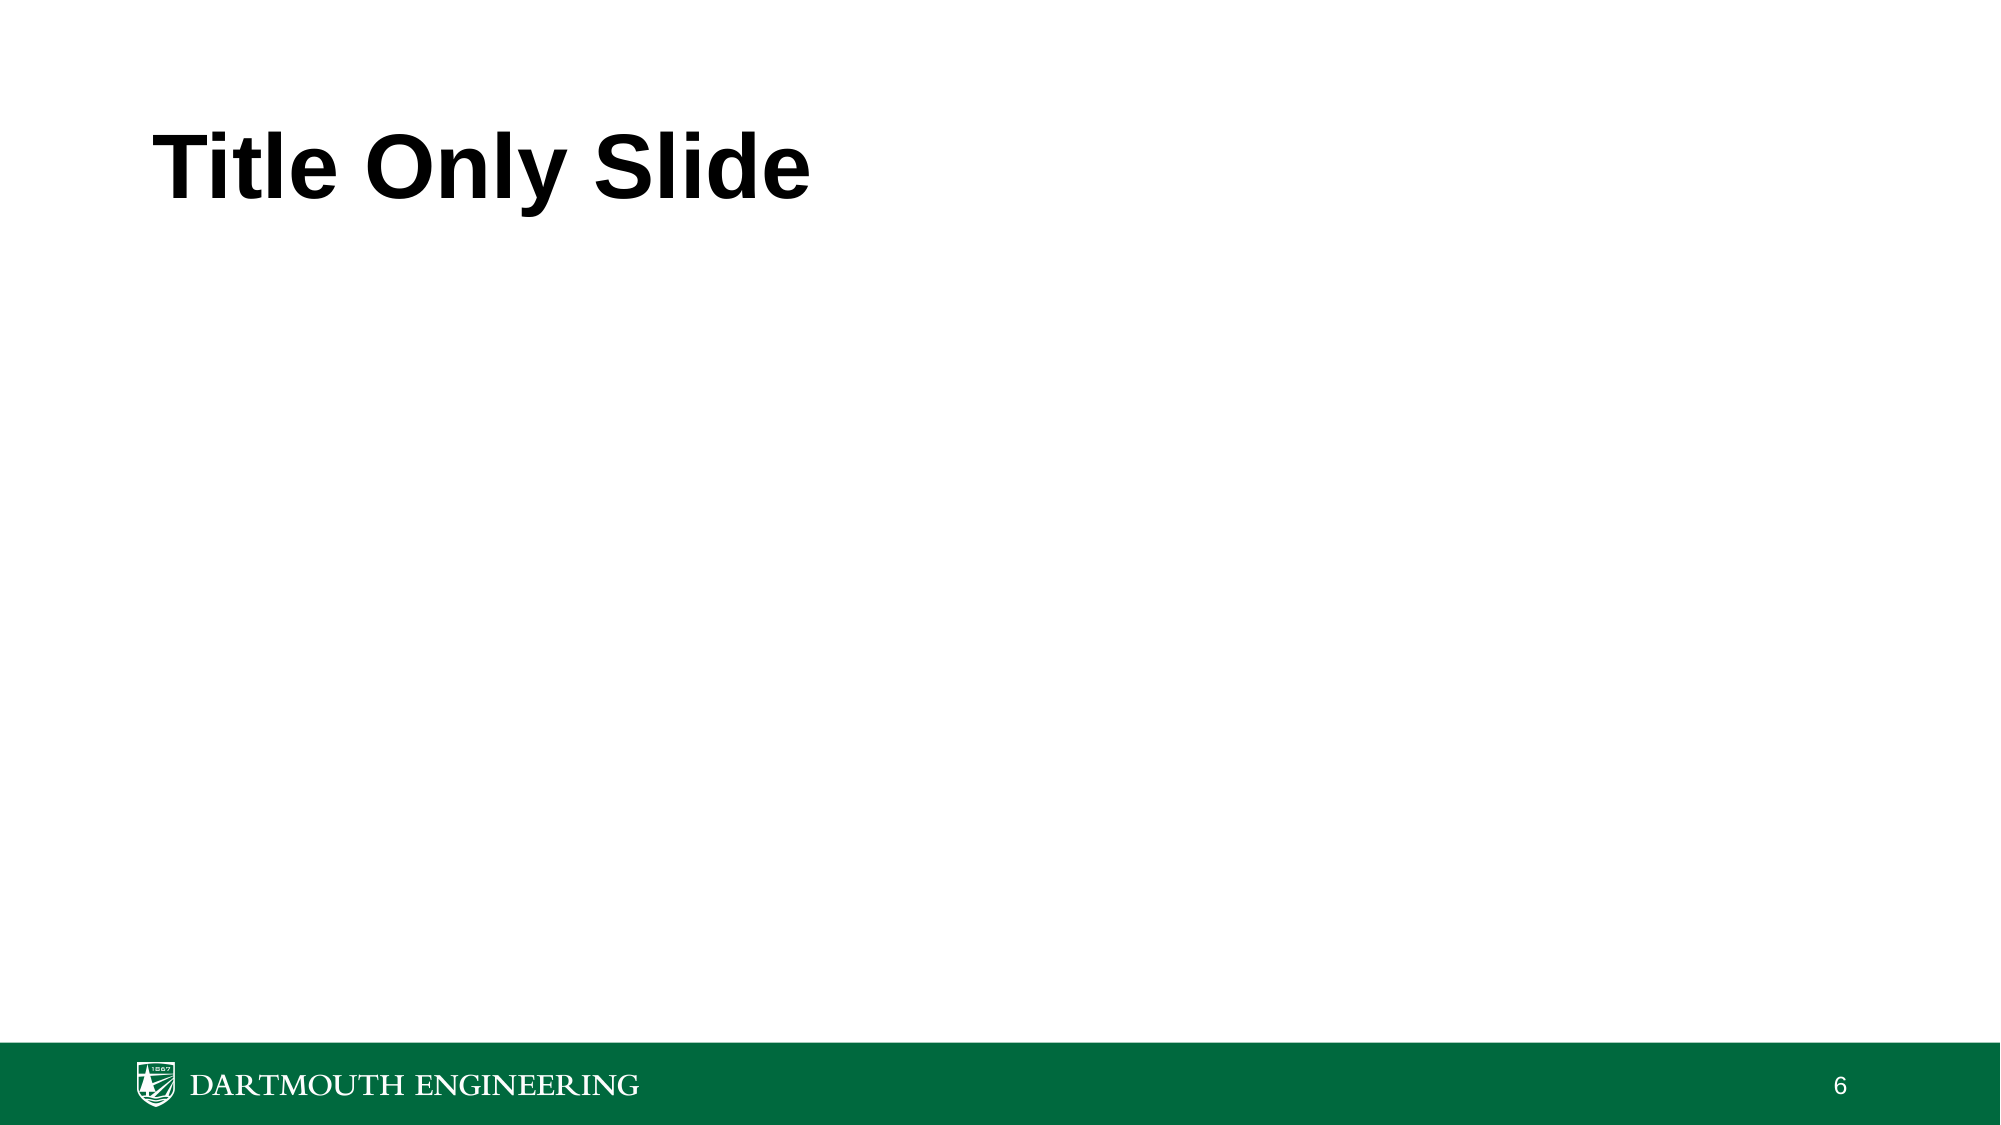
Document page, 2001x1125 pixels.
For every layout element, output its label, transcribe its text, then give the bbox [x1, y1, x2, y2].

slide_number 6 [1780, 1054, 1863, 1115]
picture [137, 1062, 639, 1107]
title Title Only Slide [137, 59, 1863, 278]
